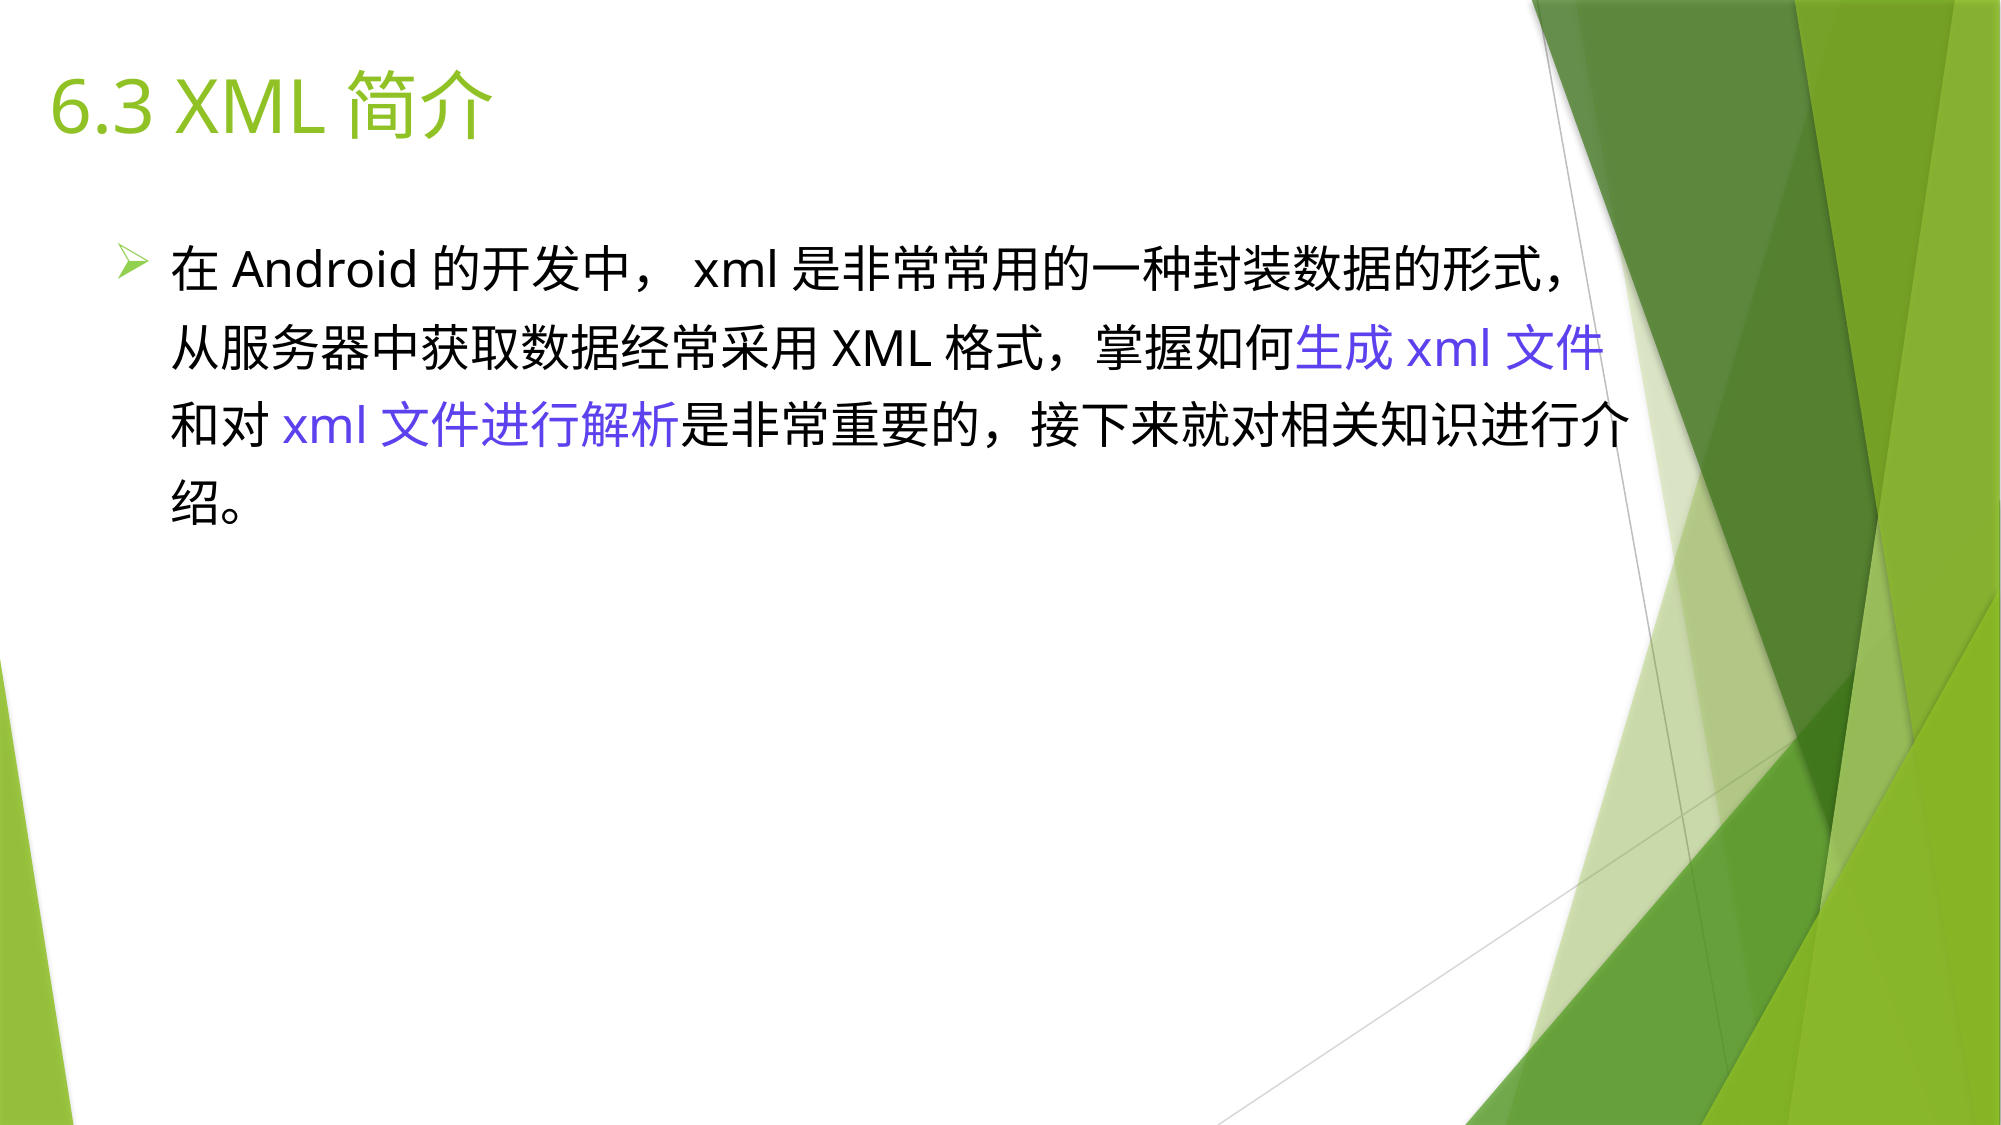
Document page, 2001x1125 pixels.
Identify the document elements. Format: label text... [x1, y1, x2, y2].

text_box 在Android的开发中，xml是非常常用的一种封装数据的形式，从服务器中获取数据经常采用XML格式，掌握如何生成xml文件和对xml文件进行解析是非常重要的，接下来就对相关知识进行介绍。 [99, 212, 1655, 540]
title 6.3 XML简介 [34, 51, 1719, 213]
